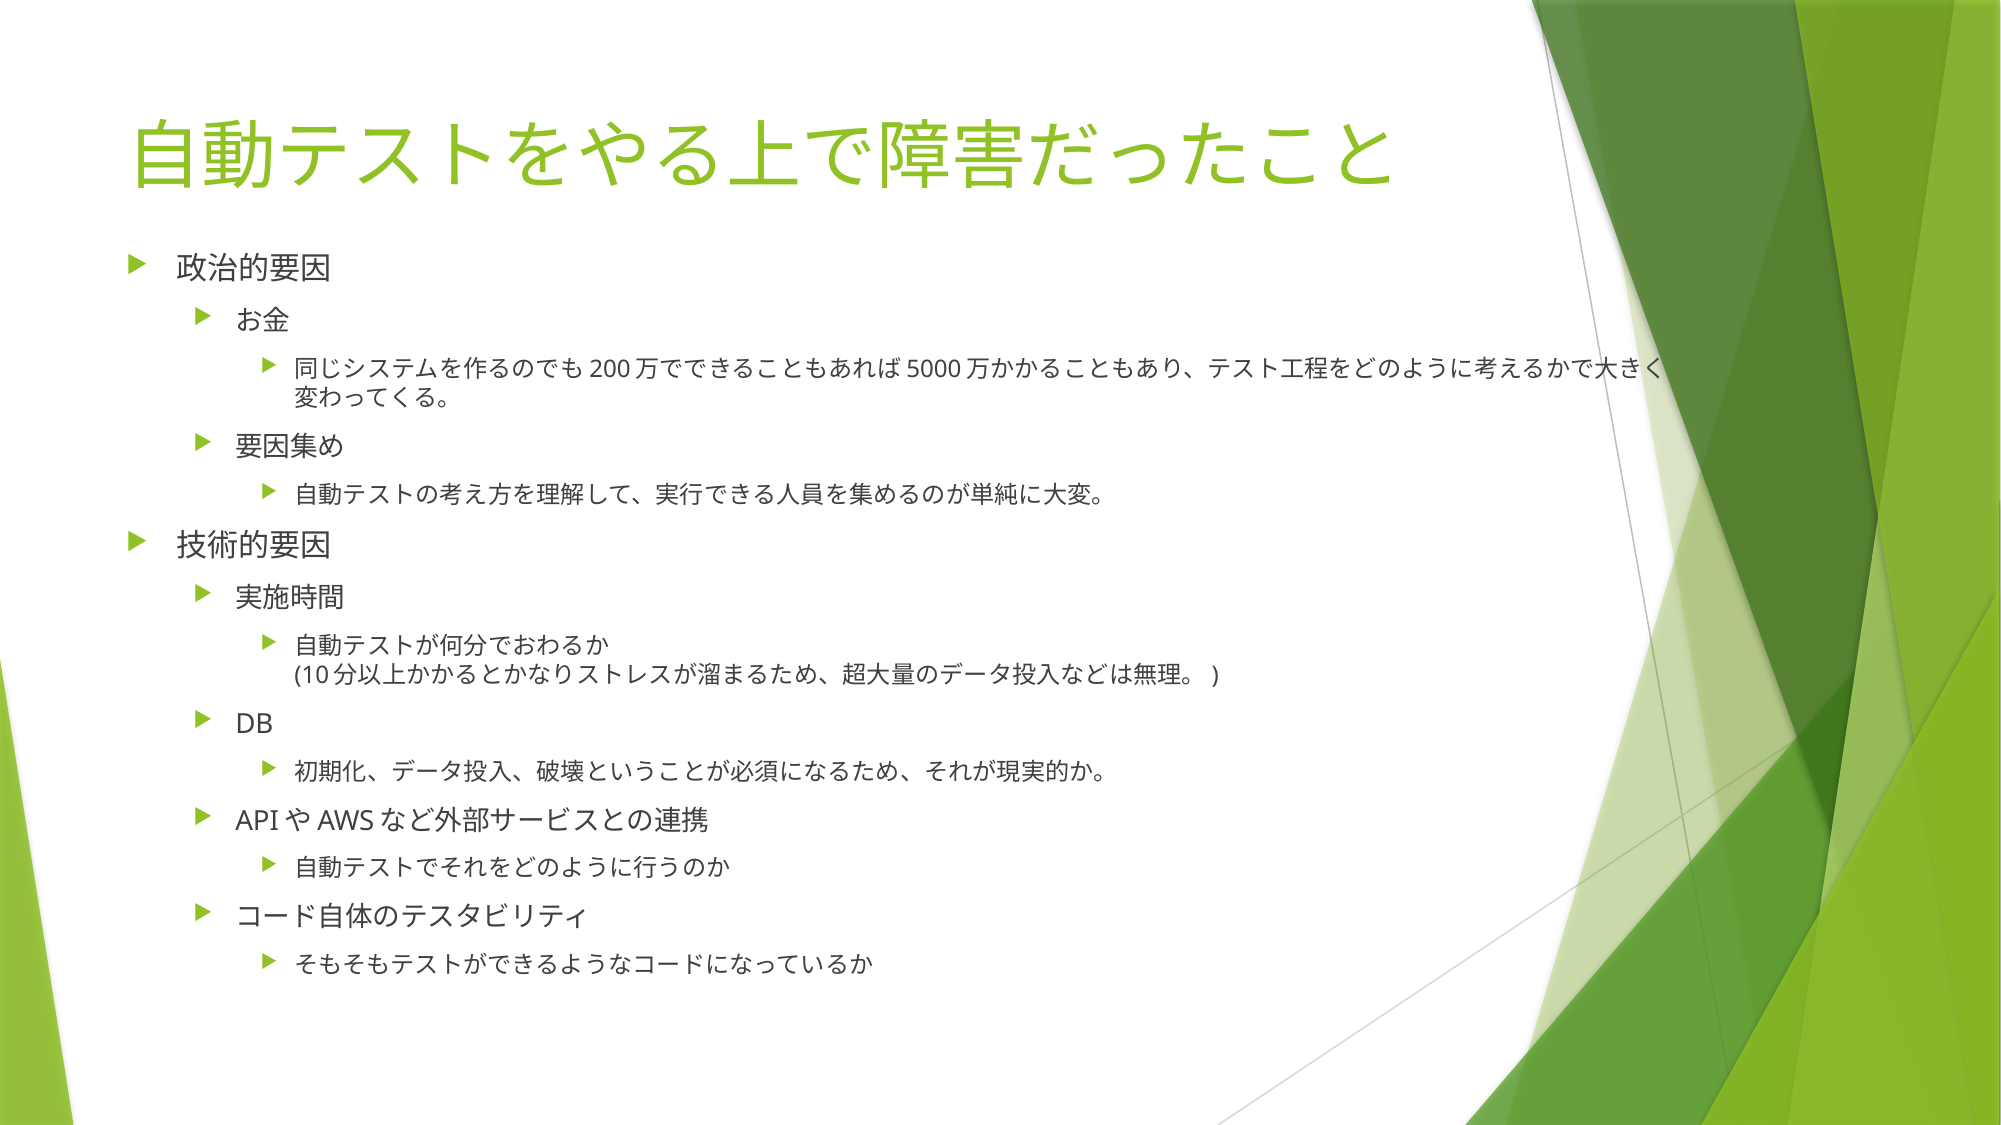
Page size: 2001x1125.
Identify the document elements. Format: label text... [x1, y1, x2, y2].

title 自動テストをやる上で障害だったこと [111, 99, 1522, 241]
list 政治的要因 お金 同じシステムを作るのでも200万でできることもあれば5000万かかることもあり、テスト工程をどのように考えるかで大きく変わってくる。 要因集め 自動テストの考え方を理解して、実行できる人員を集めるのが単純に大変。 技術的要因 実施時間 自動テストが何分でおわるか (10分以上かかるとかなりストレスが溜まるため、超大量のデータ投入などは無理。) DB 初期化、データ投入、破壊ということが必須になるため、それが現実的か。 APIやAWSなど外部サービスとの連携 自動テストでそれをどのように行うのか コード自体のテスタビリティ そもそもテストができるようなコードになっているか [111, 241, 1695, 992]
